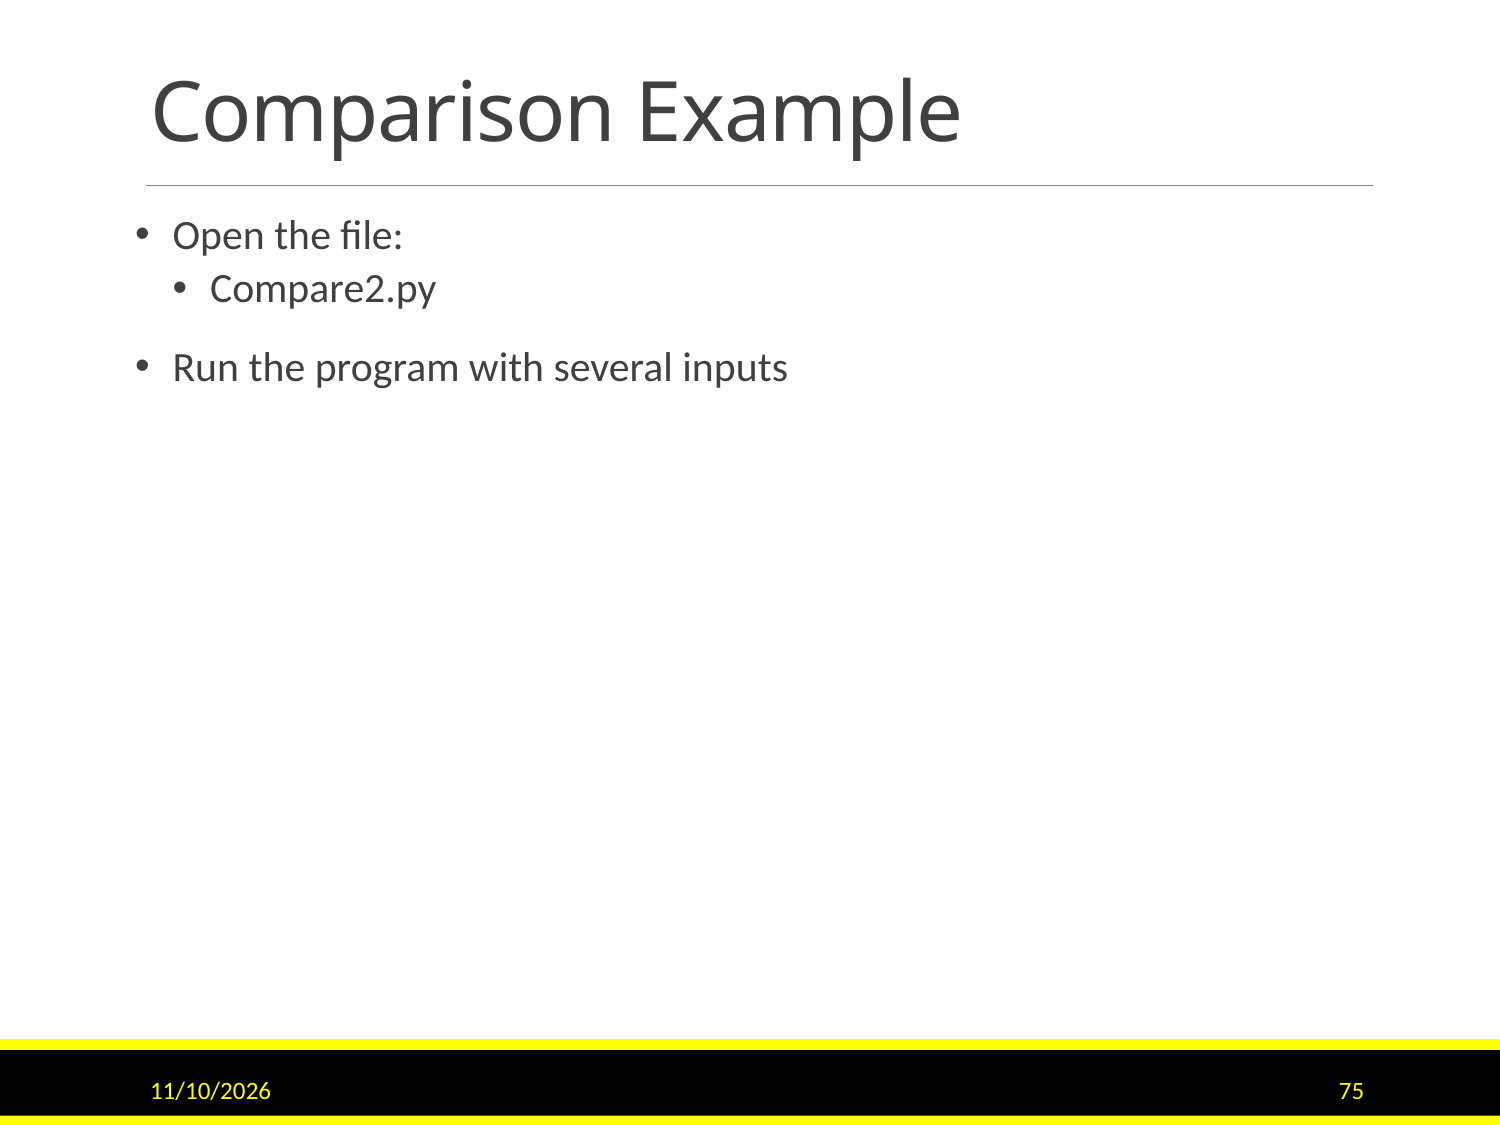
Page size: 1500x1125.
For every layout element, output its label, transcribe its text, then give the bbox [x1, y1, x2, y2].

list Open the file: Compare2.py Run the program with several inputs [135, 205, 1373, 963]
slide_number 75 [1218, 1059, 1380, 1120]
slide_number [135, 1059, 440, 1120]
title Comparison Example [135, 47, 1373, 167]
